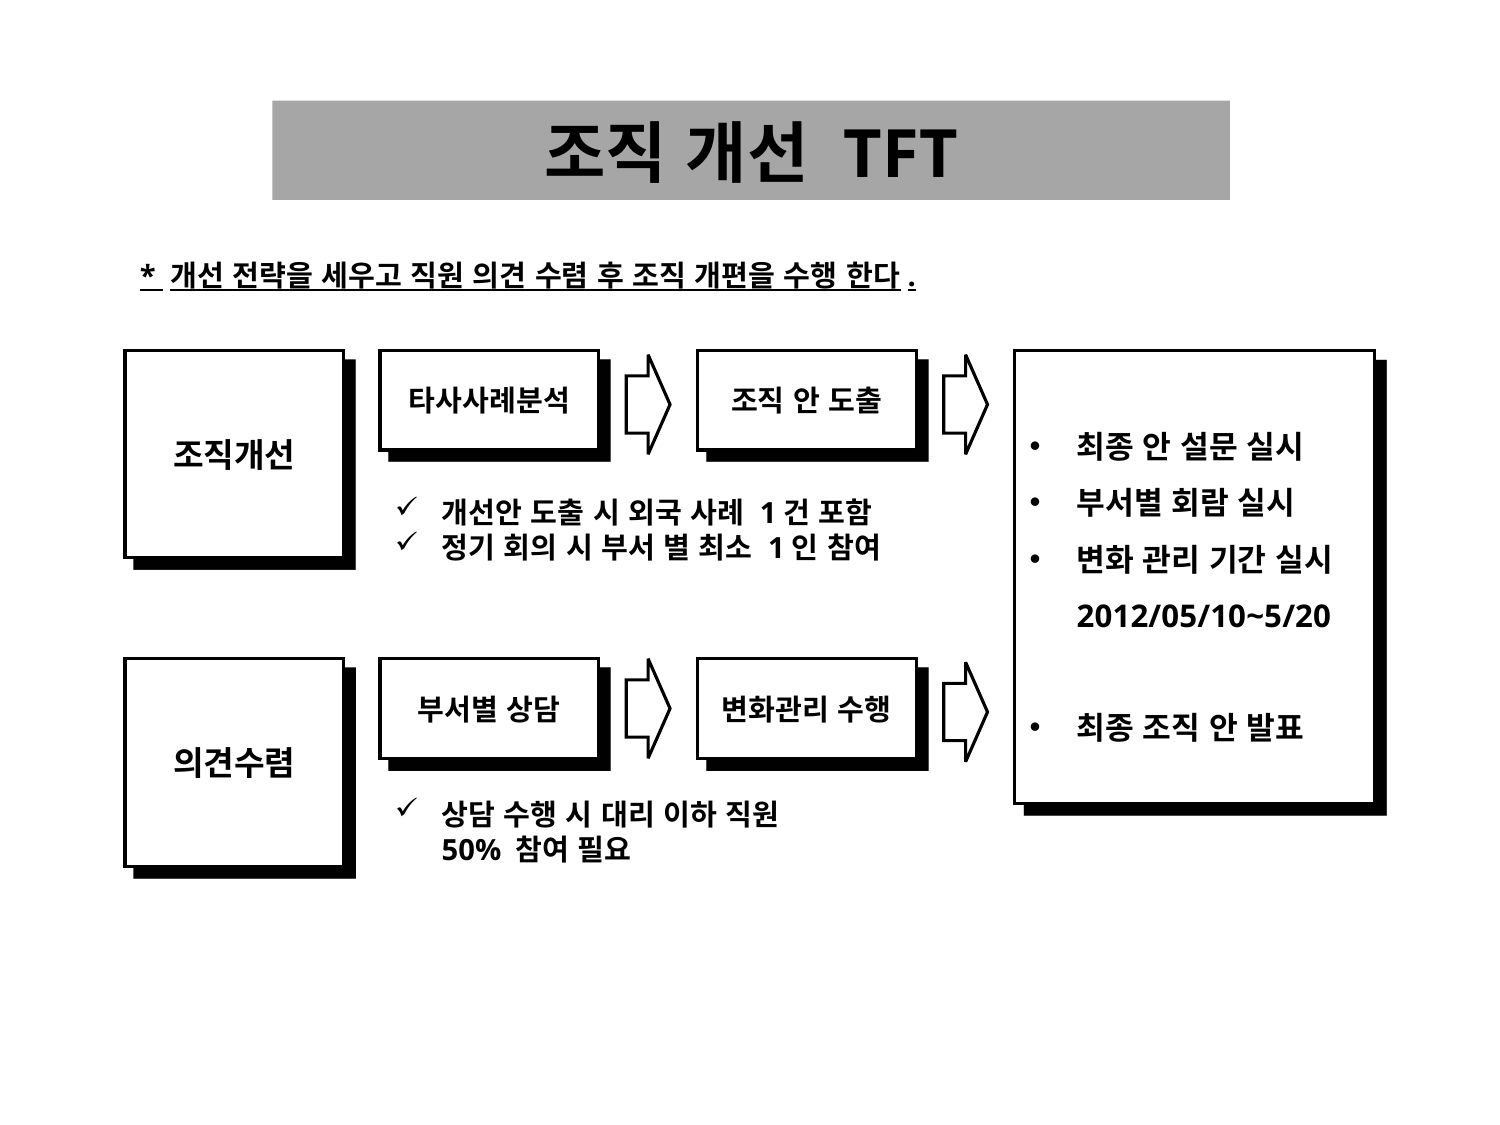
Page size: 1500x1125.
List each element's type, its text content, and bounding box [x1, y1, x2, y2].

text_box [942, 661, 990, 763]
text_box [624, 658, 672, 759]
text_box 조직개선 [123, 349, 345, 559]
text_box 타사사례분석 [378, 349, 600, 452]
text_box 최종 안 설문 실시 부서별 회람 실시 변화 관리 기간 실시 2012/05/10~5/20 최종 조직 안 발표 [1013, 349, 1376, 805]
text_box 상담 수행 시 대리 이하 직원 50% 참여 필요 [380, 789, 821, 874]
text_box 의견수렴 [123, 657, 345, 868]
text_box 변화관리 수행 [696, 657, 918, 760]
text_box * 개선 전략을 세우고 직원 의견 수렴 후 조직 개편을 수행 한다. [124, 249, 983, 300]
text_box 개선안 도출 시 외국 사례 1건 포함 정기 회의 시 부서 별 최소 1인 참여 [379, 487, 1034, 573]
text_box 조직 개선 TFT [271, 99, 1231, 202]
text_box [942, 354, 990, 455]
text_box [624, 354, 672, 455]
text_box 부서별 상담 [378, 657, 600, 760]
text_box 조직 안 도출 [696, 349, 918, 452]
